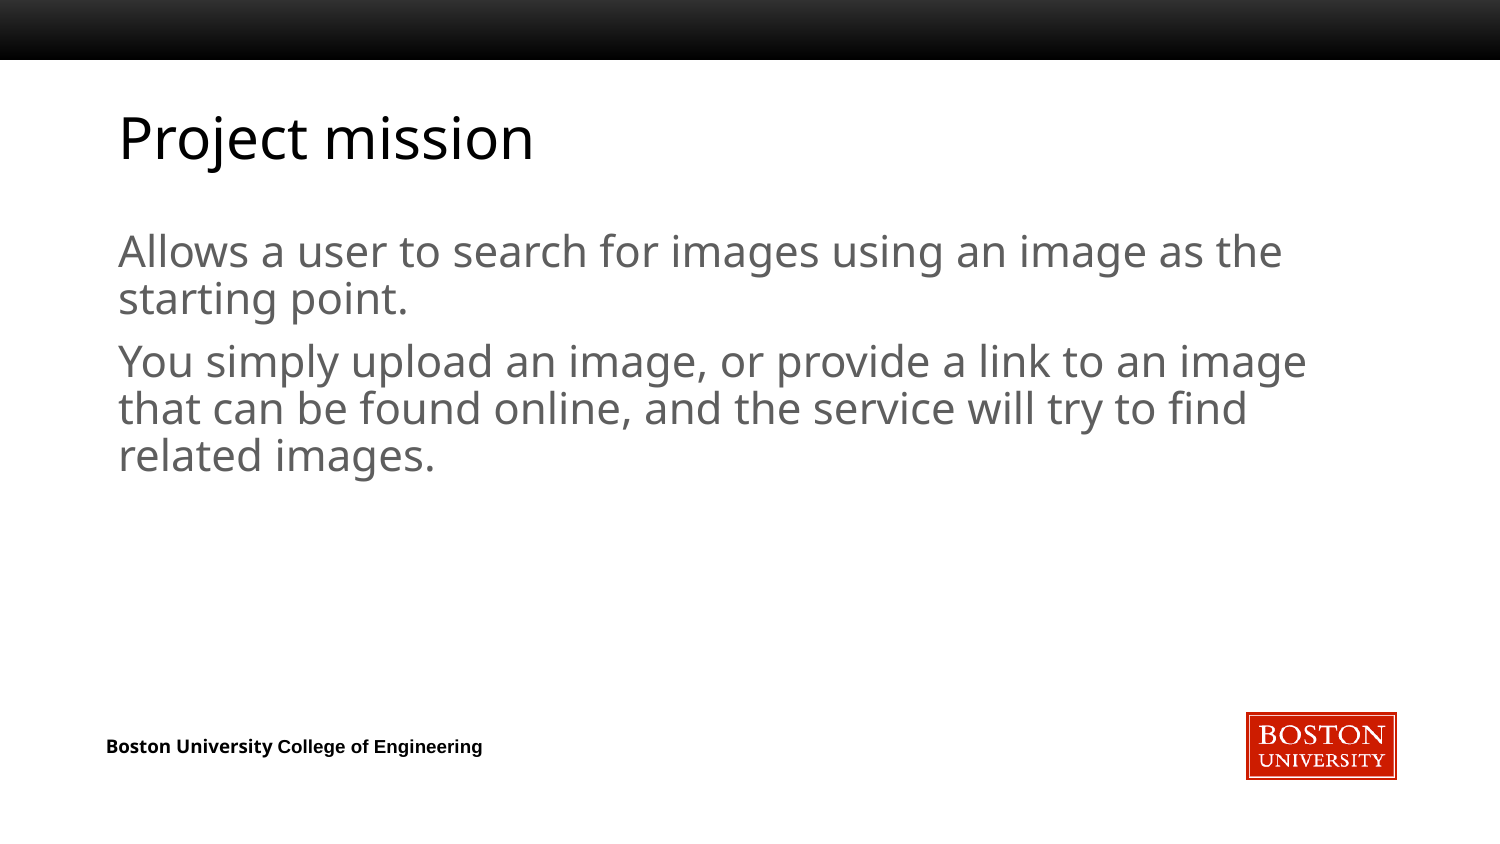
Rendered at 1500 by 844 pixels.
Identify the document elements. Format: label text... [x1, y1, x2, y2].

title Project mission [103, 71, 1397, 210]
list Allows a user to search for images using an image as the starting point. You simply upload an image, or provide a link to an image that can be found online, and the service will try to find related images. [103, 221, 1397, 660]
picture [1246, 712, 1397, 780]
